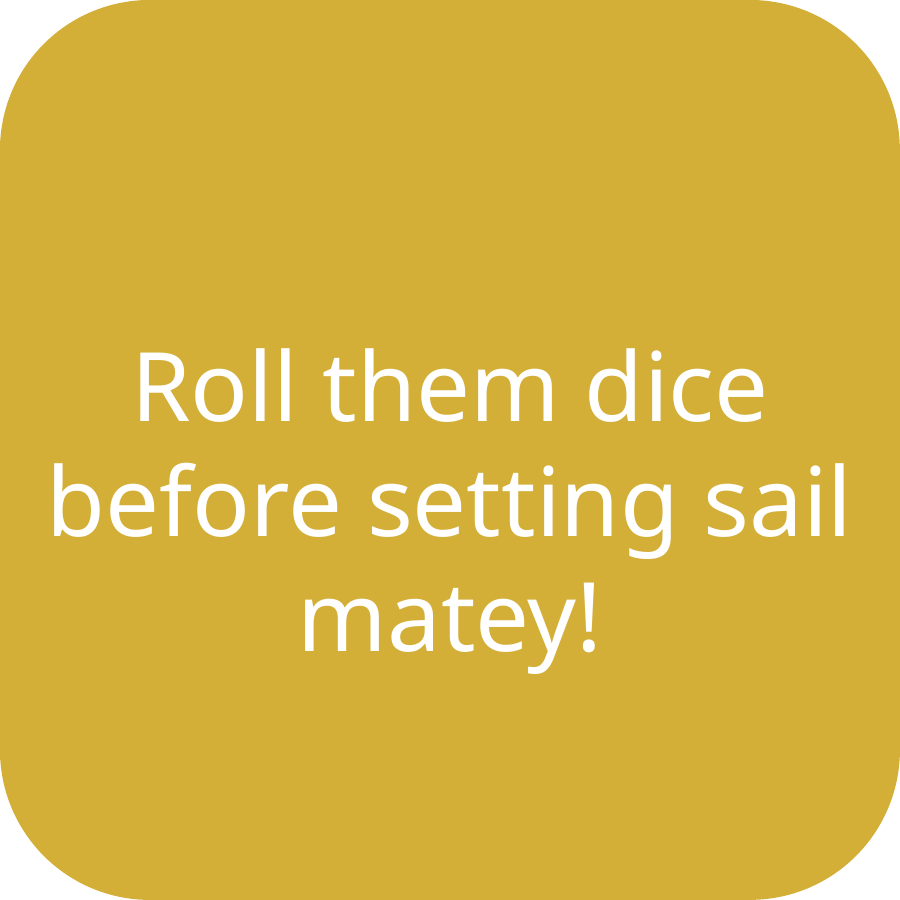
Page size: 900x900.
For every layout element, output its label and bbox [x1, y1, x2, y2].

text_box [0, 0, 900, 900]
